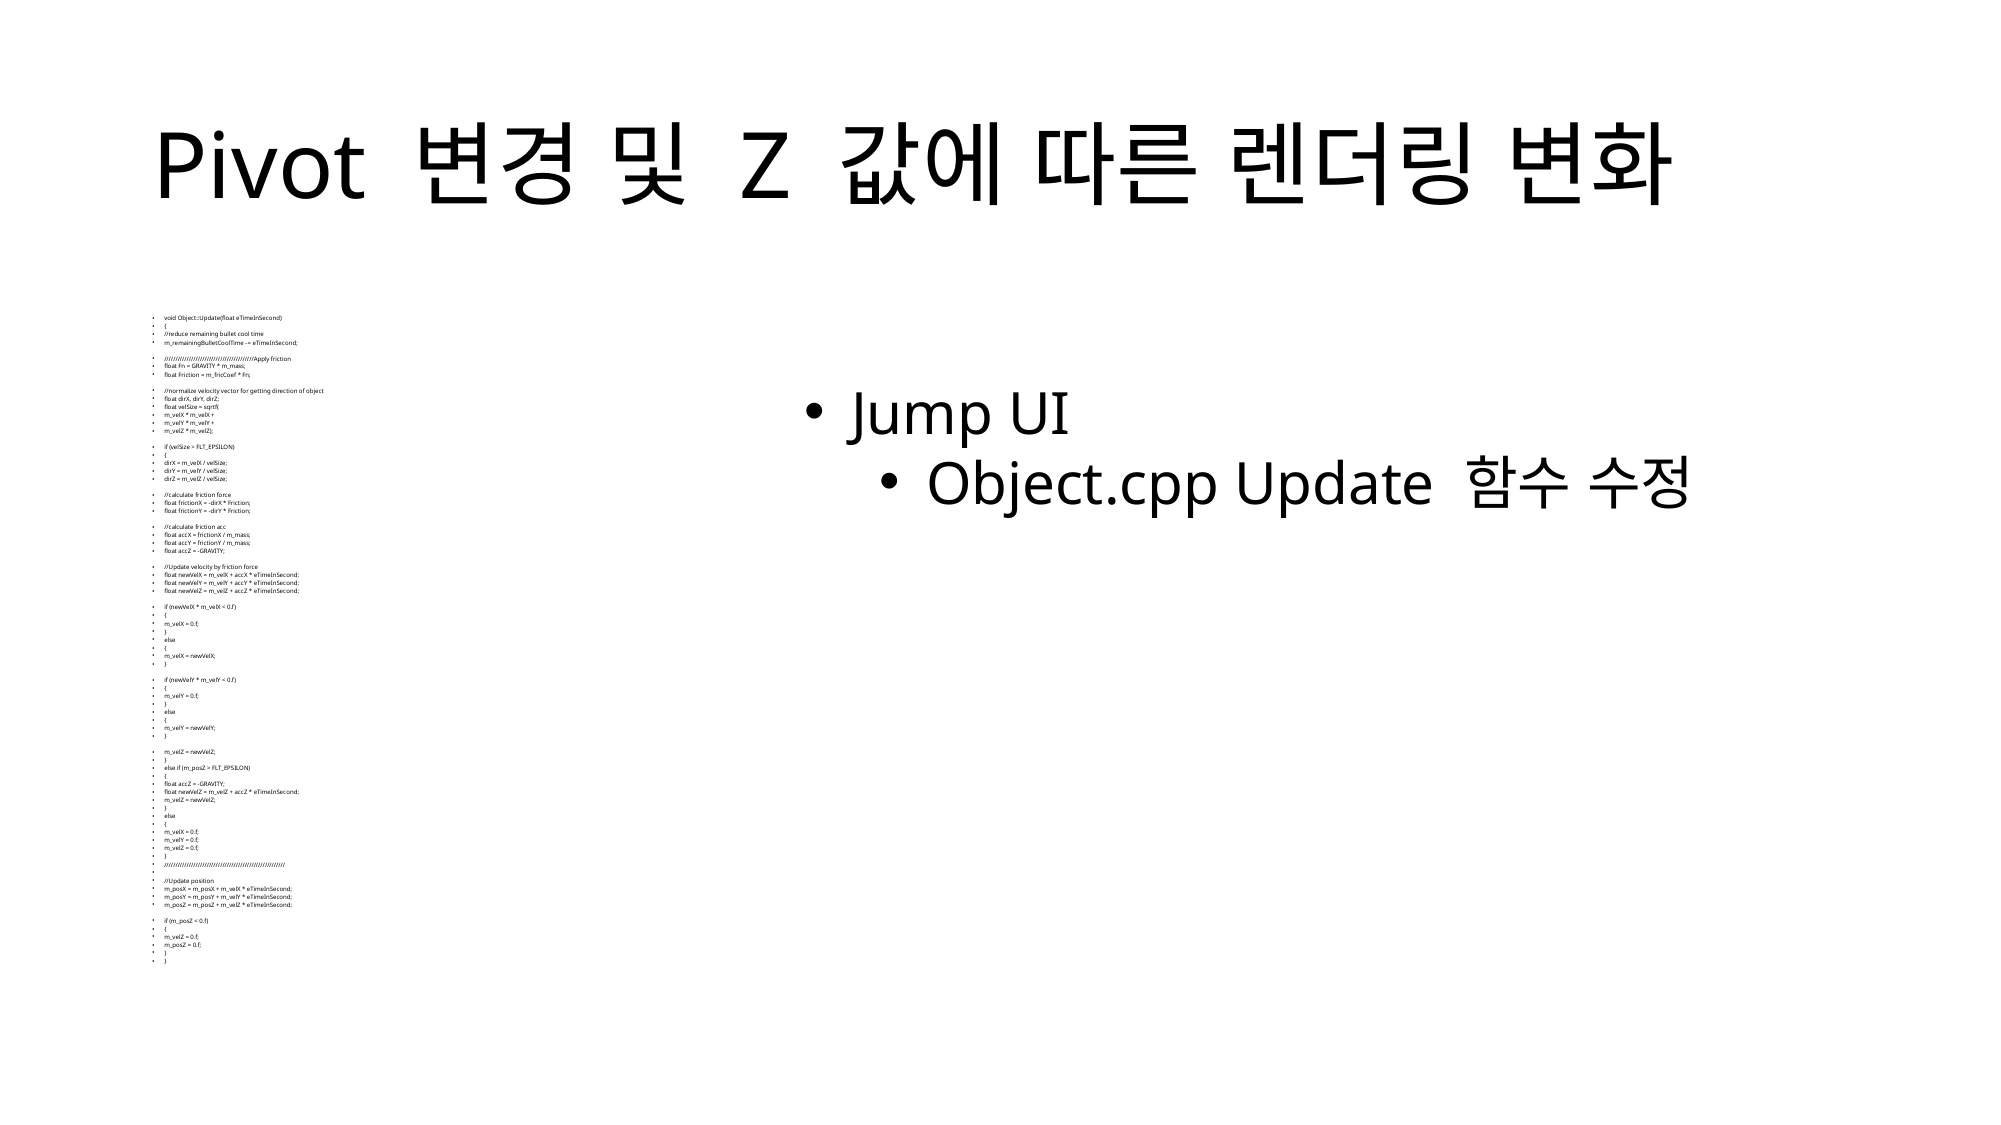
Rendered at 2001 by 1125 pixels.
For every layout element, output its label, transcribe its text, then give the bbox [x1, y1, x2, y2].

list void Object::Update(float eTimeInSecond) { //reduce remaining bullet cool time m_remainingBulletCoolTime -= eTimeInSecond; ////////////////////////////////////////Apply friction float Fn = GRAVITY * m_mass; float Friction = m_fricCoef * Fn; //normalize velocity vector for getting direction of object float dirX, dirY, dirZ; float velSize = sqrtf( m_velX * m_velX + m_velY * m_velY + m_velZ * m_velZ); if (velSize > FLT_EPSILON) { dirX = m_velX / velSize; dirY = m_velY / velSize; dirZ = m_velZ / velSize; //calculate friction force float frictionX = -dirX * Friction; float frictionY = -dirY * Friction; //calculate friction acc float accX = frictionX / m_mass; float accY = frictionY / m_mass; float accZ = -GRAVITY; //Update velocity by friction force float newVelX = m_velX + accX * eTimeInSecond; float newVelY = m_velY + accY * eTimeInSecond; float newVelZ = m_velZ + accZ * eTimeInSecond; if (newVelX * m_velX < 0.f) { m_velX = 0.f; } else { m_velX = newVelX; } if (newVelY * m_velY < 0.f) { m_velY = 0.f; } else { m_velY = newVelY; } m_velZ = newVelZ; } else if (m_posZ > FLT_EPSILON) { float accZ = -GRAVITY; float newVelZ = m_velZ + accZ * eTimeInSecond; m_velZ = newVelZ; } else { m_velX = 0.f; m_velY = 0.f; m_velZ = 0.f; } ////////////////////////////////////////////////////// //Update position m_posX = m_posX + m_velX * eTimeInSecond; m_posY = m_posY + m_velY * eTimeInSecond; m_posZ = m_posZ + m_velZ * eTimeInSecond; if (m_posZ < 0.f) { m_velZ = 0.f; m_posZ = 0.f; } } [137, 299, 907, 1014]
text_box Jump UI Object.cpp Update 함수 수정 [789, 368, 1810, 524]
title Pivot 변경 및 Z 값에 따른 렌더링 변화 [137, 59, 1863, 278]
